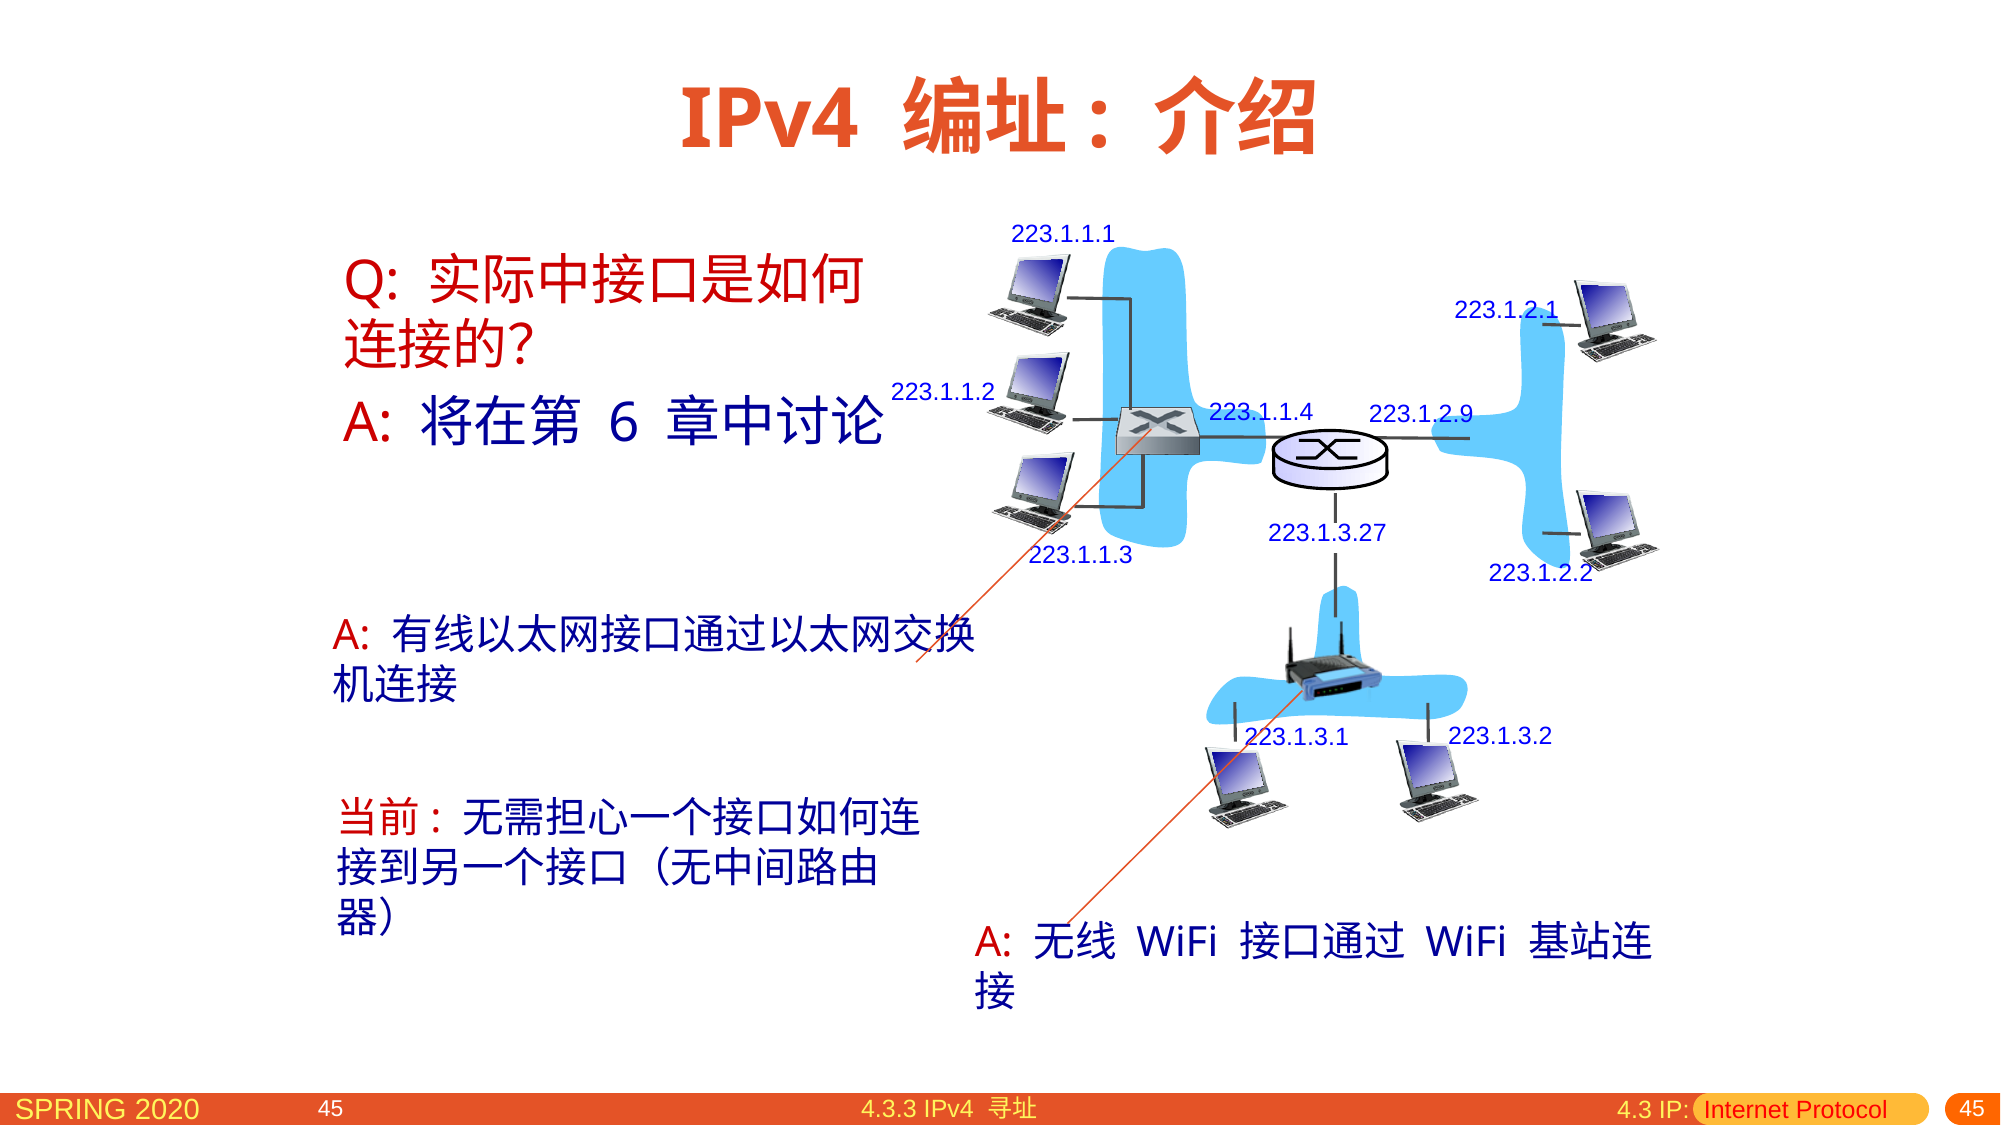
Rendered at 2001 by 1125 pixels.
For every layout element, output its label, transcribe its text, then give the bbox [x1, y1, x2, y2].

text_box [875, 367, 961, 414]
text_box [1102, 420, 1110, 427]
text_box 223.1.1.1 [996, 210, 1132, 256]
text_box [1115, 297, 1200, 509]
title IPv4 编址: 介绍 [362, 36, 1638, 193]
text_box [1318, 585, 1359, 620]
text_box 4.3 IP: Internet Protocol [1602, 1086, 1934, 1125]
list Q: 实际中接口是如何连接的？ A: 将在第 6 章中讨论 [328, 236, 935, 427]
text_box [1102, 299, 1112, 419]
text_box 223.1.2.9 [1354, 390, 1489, 435]
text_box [967, 250, 1073, 343]
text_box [1252, 508, 1407, 555]
text_box 当前: 无需担心一个接口如何连接到另一个接口（无中间路由器） [322, 783, 945, 949]
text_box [317, 428, 1152, 717]
text_box [1204, 434, 1267, 465]
text_box 223.1.2.1 [1439, 285, 1566, 331]
text_box 223.1.2.2 [1473, 549, 1609, 595]
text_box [1272, 430, 1388, 489]
text_box [1157, 518, 1187, 548]
text_box [1432, 331, 1568, 549]
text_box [1573, 486, 1680, 579]
text_box 4.3.3 IPv4 寻址 [846, 1085, 1281, 1125]
text_box 223.1.1.4 [1204, 388, 1329, 434]
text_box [966, 348, 1073, 427]
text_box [959, 621, 1698, 974]
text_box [1571, 276, 1678, 369]
text_box [1102, 248, 1186, 298]
